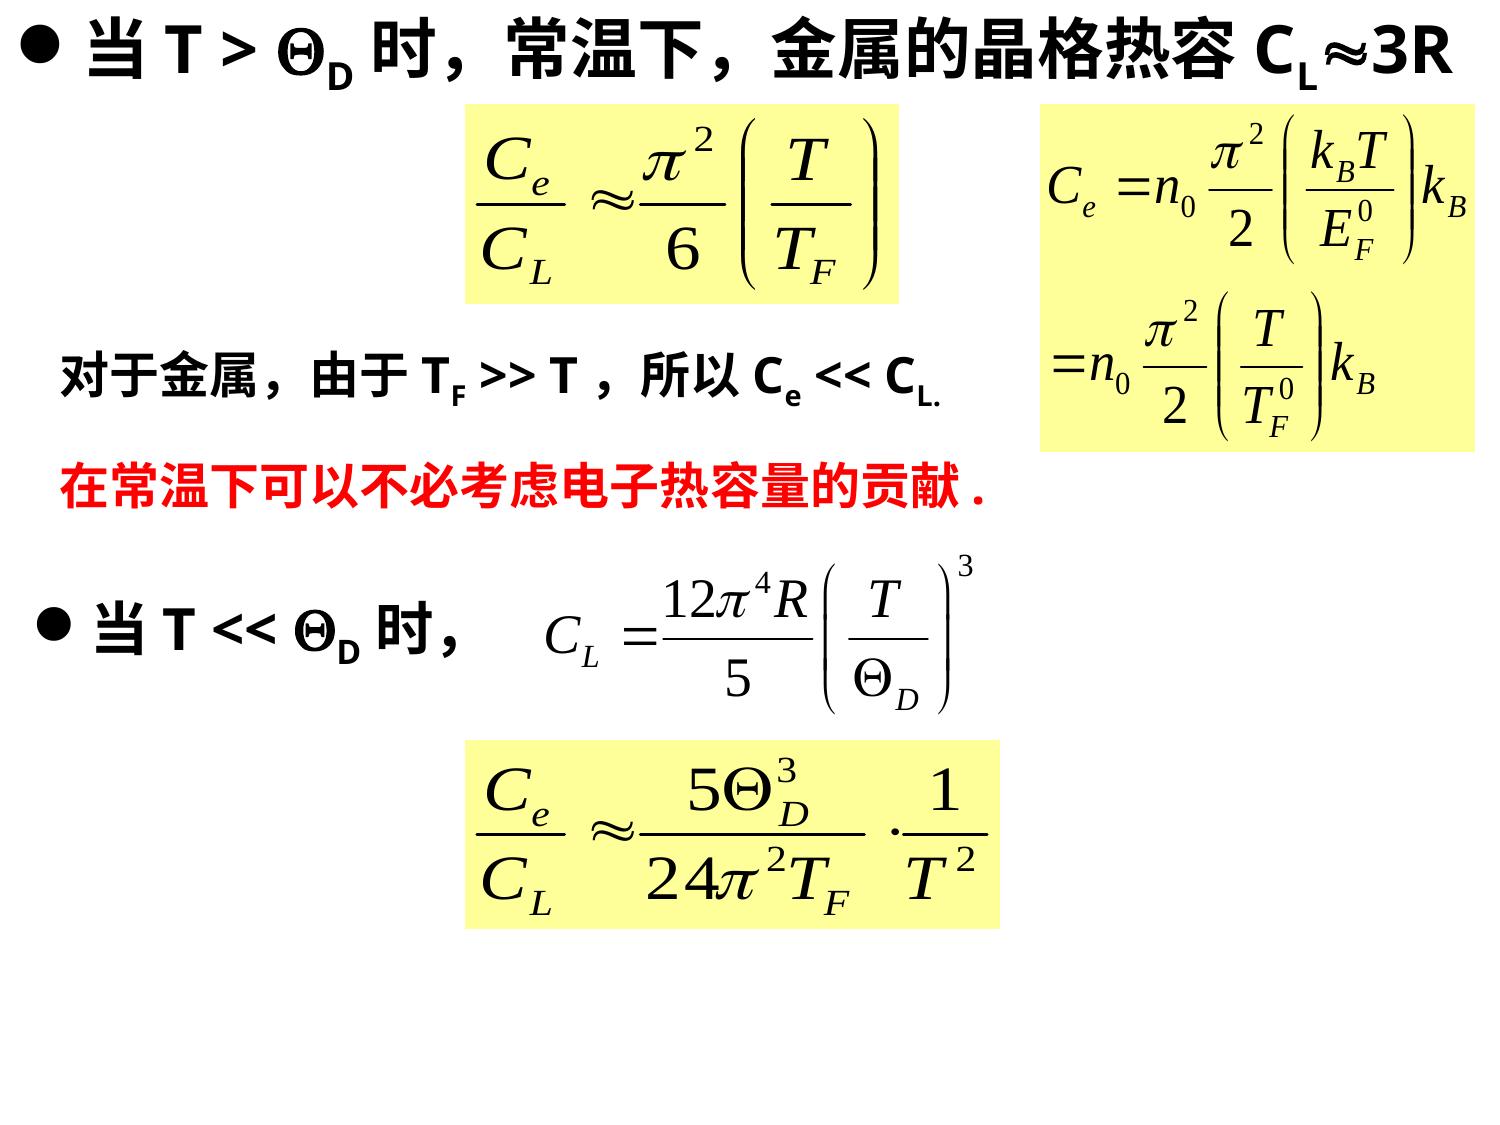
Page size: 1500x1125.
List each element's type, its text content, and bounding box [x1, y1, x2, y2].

text_box 对于金属，由于TF >> T，所以Ce << CL. 在常温下可以不必考虑电子热容量的贡献. [44, 315, 1476, 522]
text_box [17, 541, 984, 729]
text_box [1039, 104, 1476, 453]
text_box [464, 740, 1001, 930]
text_box 当T > D时，常温下，金属的晶格热容CL3R [0, 0, 1500, 106]
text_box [464, 104, 900, 304]
